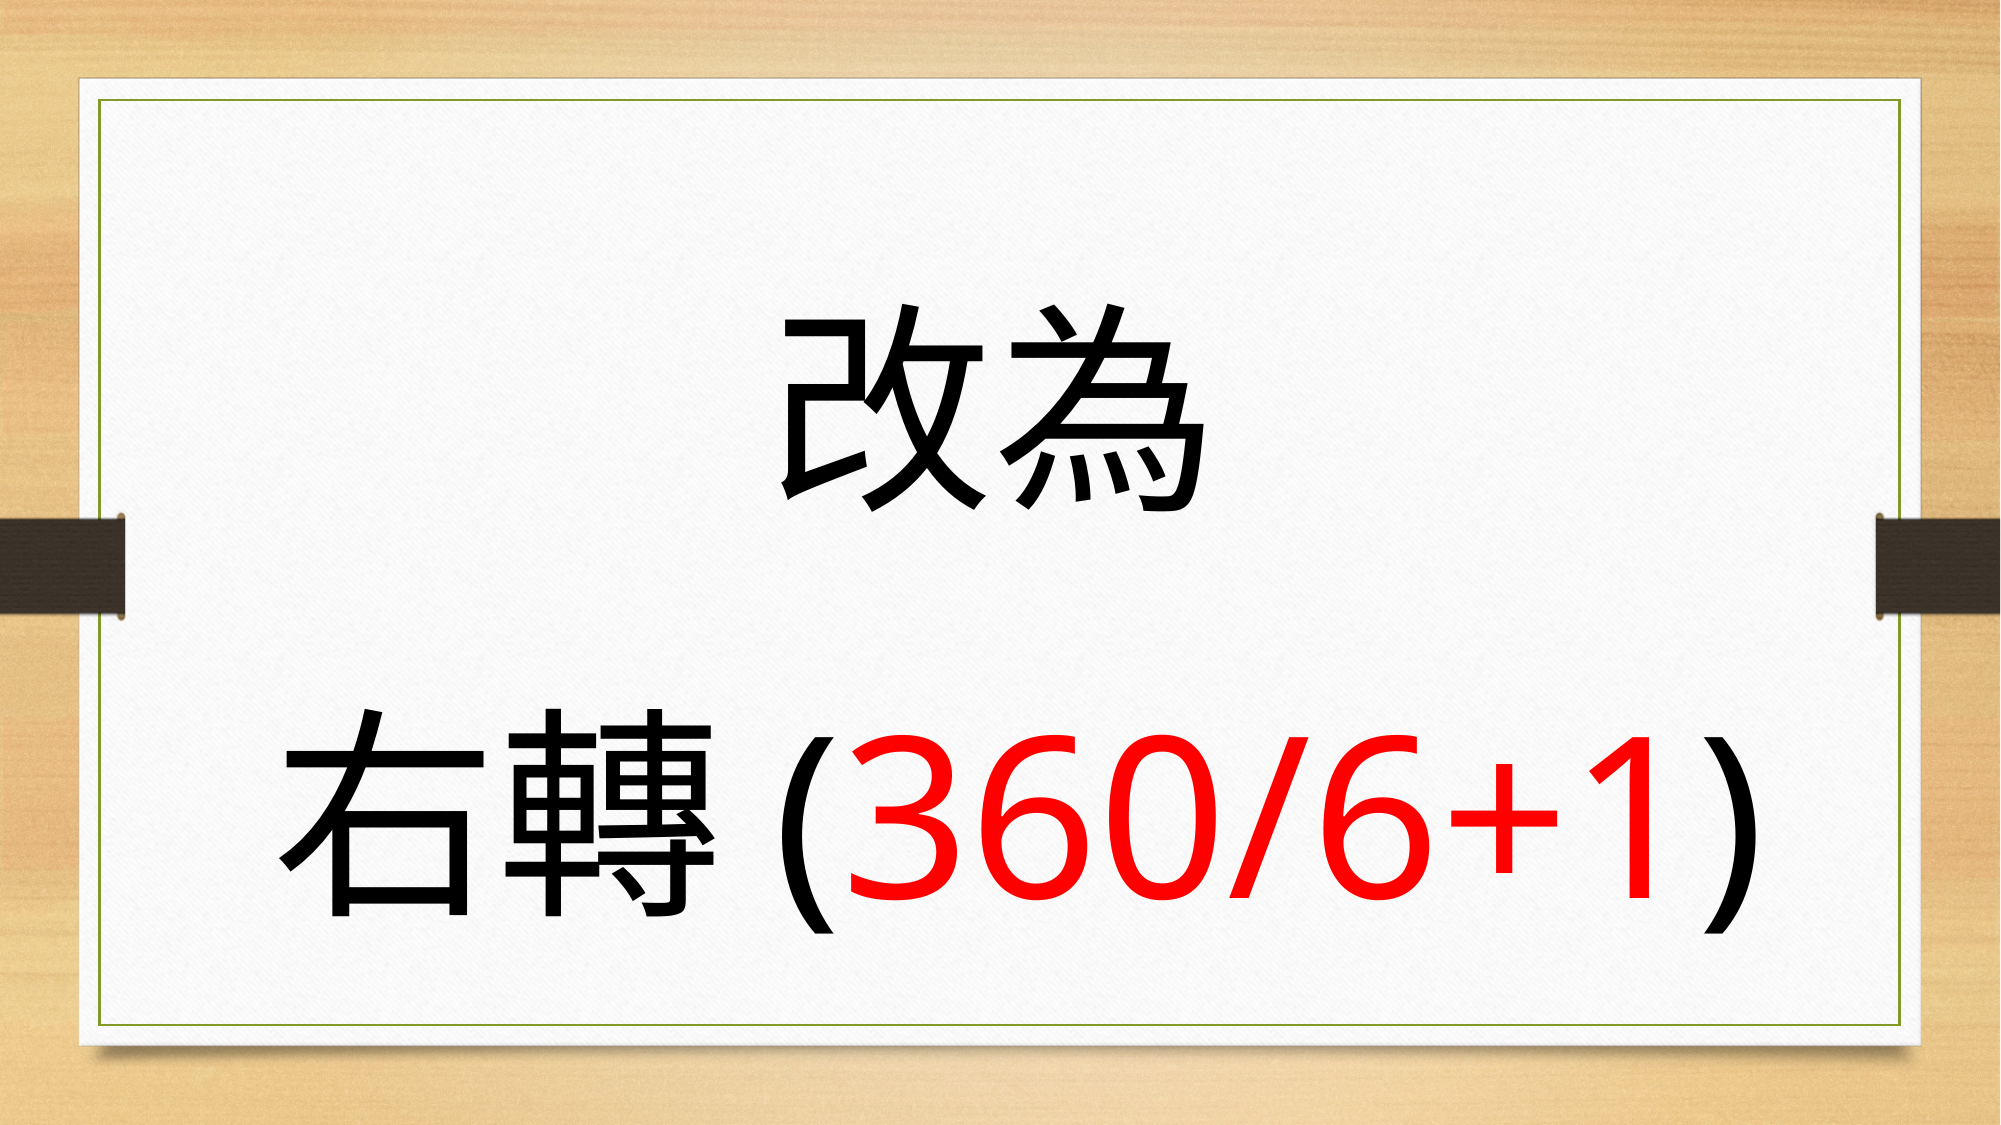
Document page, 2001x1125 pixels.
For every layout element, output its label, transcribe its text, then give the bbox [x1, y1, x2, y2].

picture [0, 0, 2001, 1125]
title 改為 右轉(360/6+1) [164, 121, 1874, 956]
